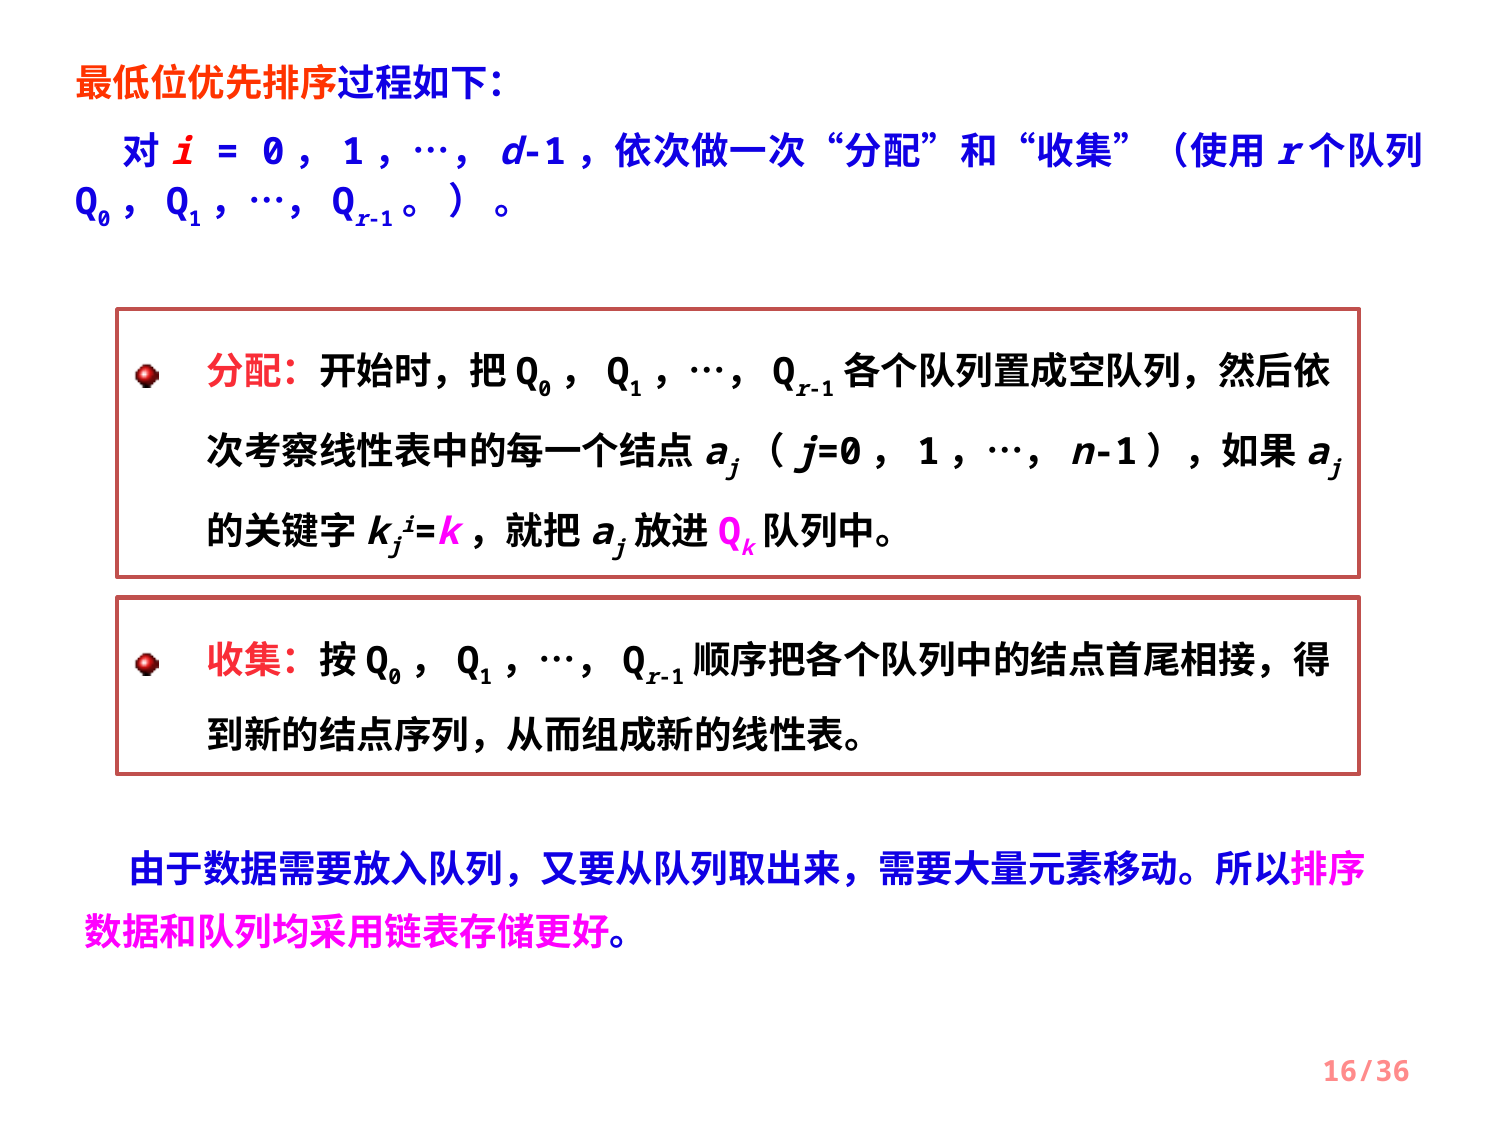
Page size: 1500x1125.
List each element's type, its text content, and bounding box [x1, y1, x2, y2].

text_box 收集：按Q0，Q1，…，Qr-1顺序把各个队列中的结点首尾相接，得到新的结点序列，从而组成新的线性表。 [115, 595, 1361, 776]
text_box 由于数据需要放入队列，又要从队列取出来，需要大量元素移动。所以排序数据和队列均采用链表存储更好。 [70, 820, 1395, 960]
slide_number 16/36 [1074, 1042, 1425, 1103]
text_box 最低位优先排序过程如下： 对i = 0，1，…，d-1，依次做一次“分配”和“收集”（使用r个队列Q0，Q1，…，Qr-1。 ） 。 [60, 46, 1447, 238]
picture [131, 649, 159, 676]
picture [131, 360, 159, 388]
text_box 分配：开始时，把Q0，Q1，…，Qr-1各个队列置成空队列，然后依次考察线性表中的每一个结点aj（j=0，1，…，n-1），如果aj的关键字kji=k，就把aj放进Qk队列中。 [115, 307, 1361, 579]
